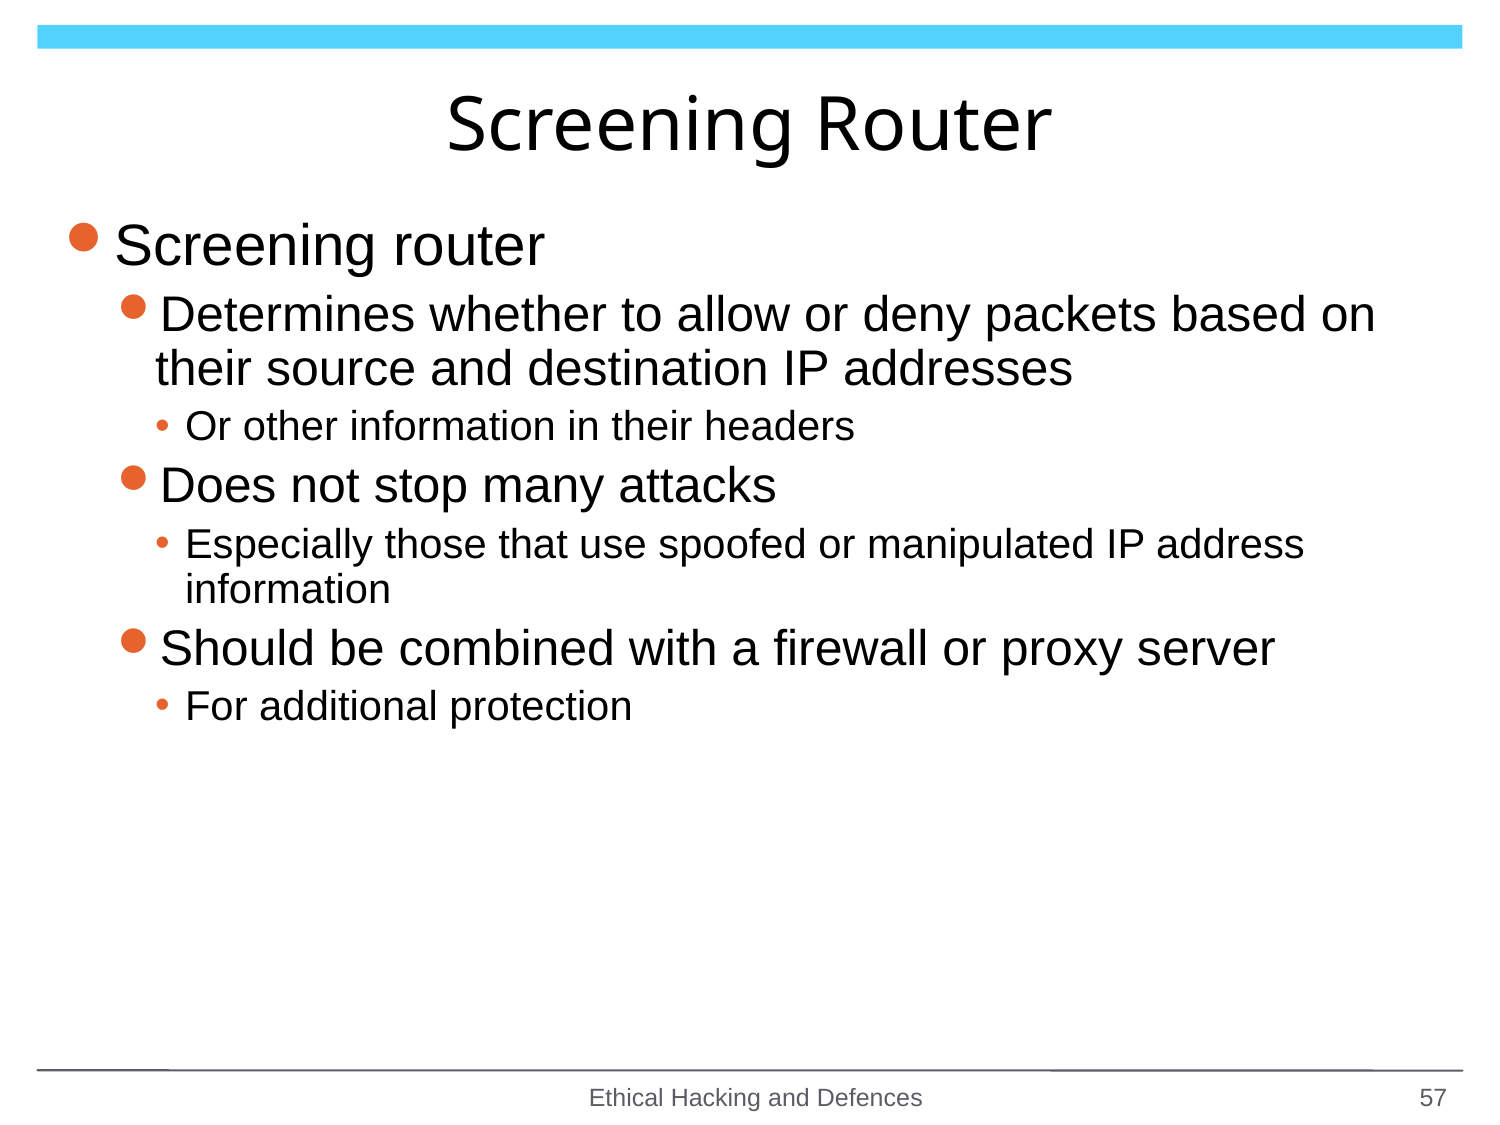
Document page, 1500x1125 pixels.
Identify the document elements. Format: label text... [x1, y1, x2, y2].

slide_number 57 [1112, 1069, 1463, 1123]
title Screening Router [50, 45, 1450, 197]
list Screening router Determines whether to allow or deny packets based on their source and destination IP addresses Or other information in their headers Does not stop many attacks Especially those that use spoofed or manipulated IP address information Should be combined with a firewall or proxy server For additional protection [50, 208, 1450, 1050]
footer Ethical Hacking and Defences [474, 1069, 1038, 1123]
